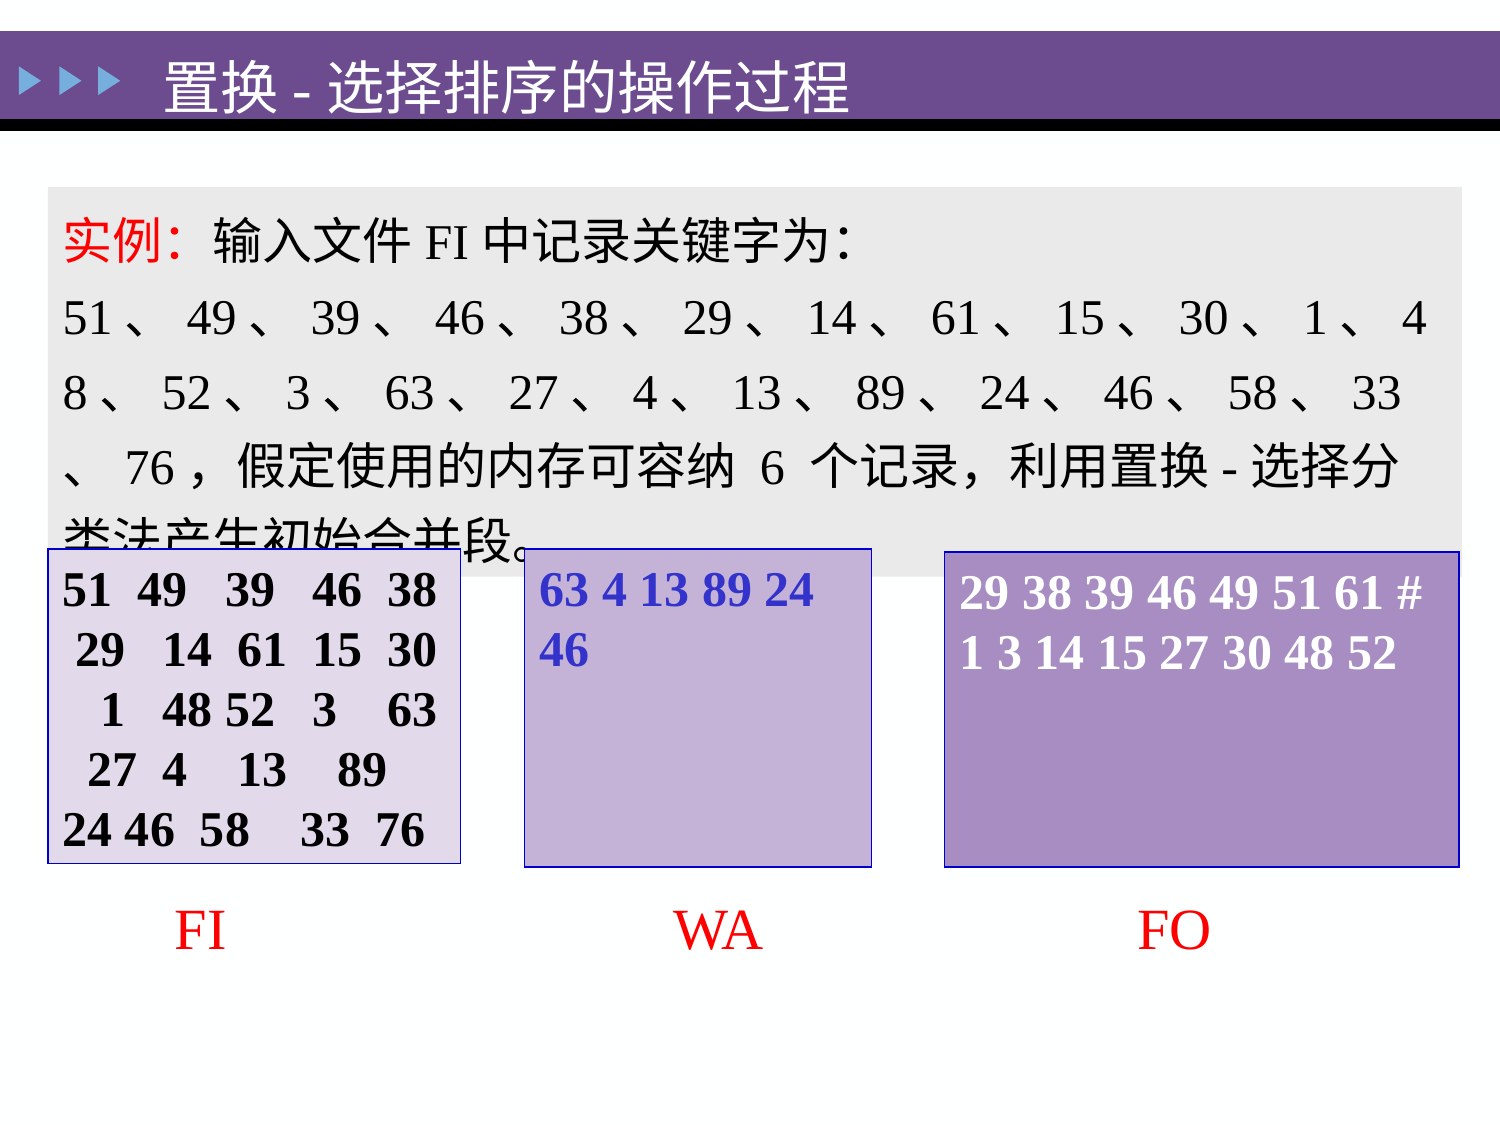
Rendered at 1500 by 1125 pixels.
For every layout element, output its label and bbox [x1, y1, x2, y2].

text_box [658, 883, 856, 969]
text_box [1122, 883, 1245, 969]
text_box [47, 186, 1462, 867]
text_box [147, 26, 945, 114]
text_box [159, 883, 282, 969]
